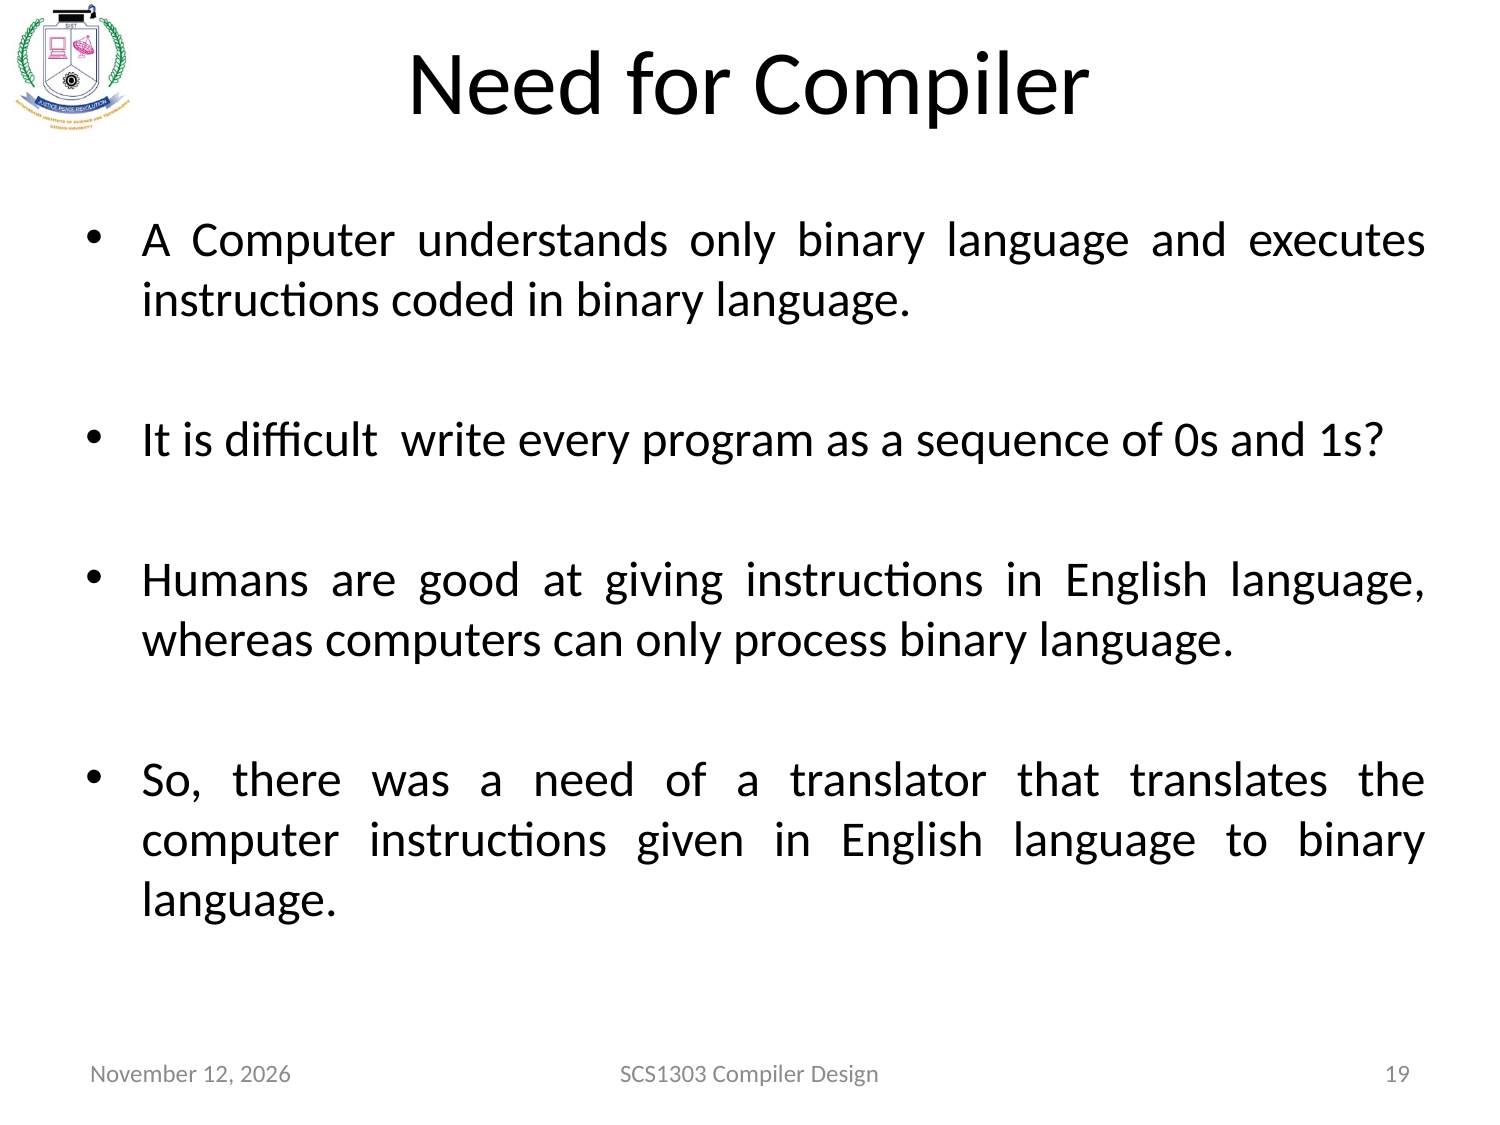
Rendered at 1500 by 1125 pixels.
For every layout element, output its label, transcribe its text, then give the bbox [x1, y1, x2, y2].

title Need for Compiler [103, 11, 1397, 128]
footer SCS1303 Compiler Design [512, 1042, 988, 1103]
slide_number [75, 1042, 425, 1103]
picture [0, 0, 141, 132]
list A Computer understands only binary language and executes instructions coded in binary language. It is difficult write every program as a sequence of 0s and 1s? Humans are good at giving instructions in English language, whereas computers can only process binary language. So, there was a need of a translator that translates the computer instructions given in English language to binary language. [70, 128, 1442, 1079]
slide_number 19 [1074, 1042, 1425, 1103]
